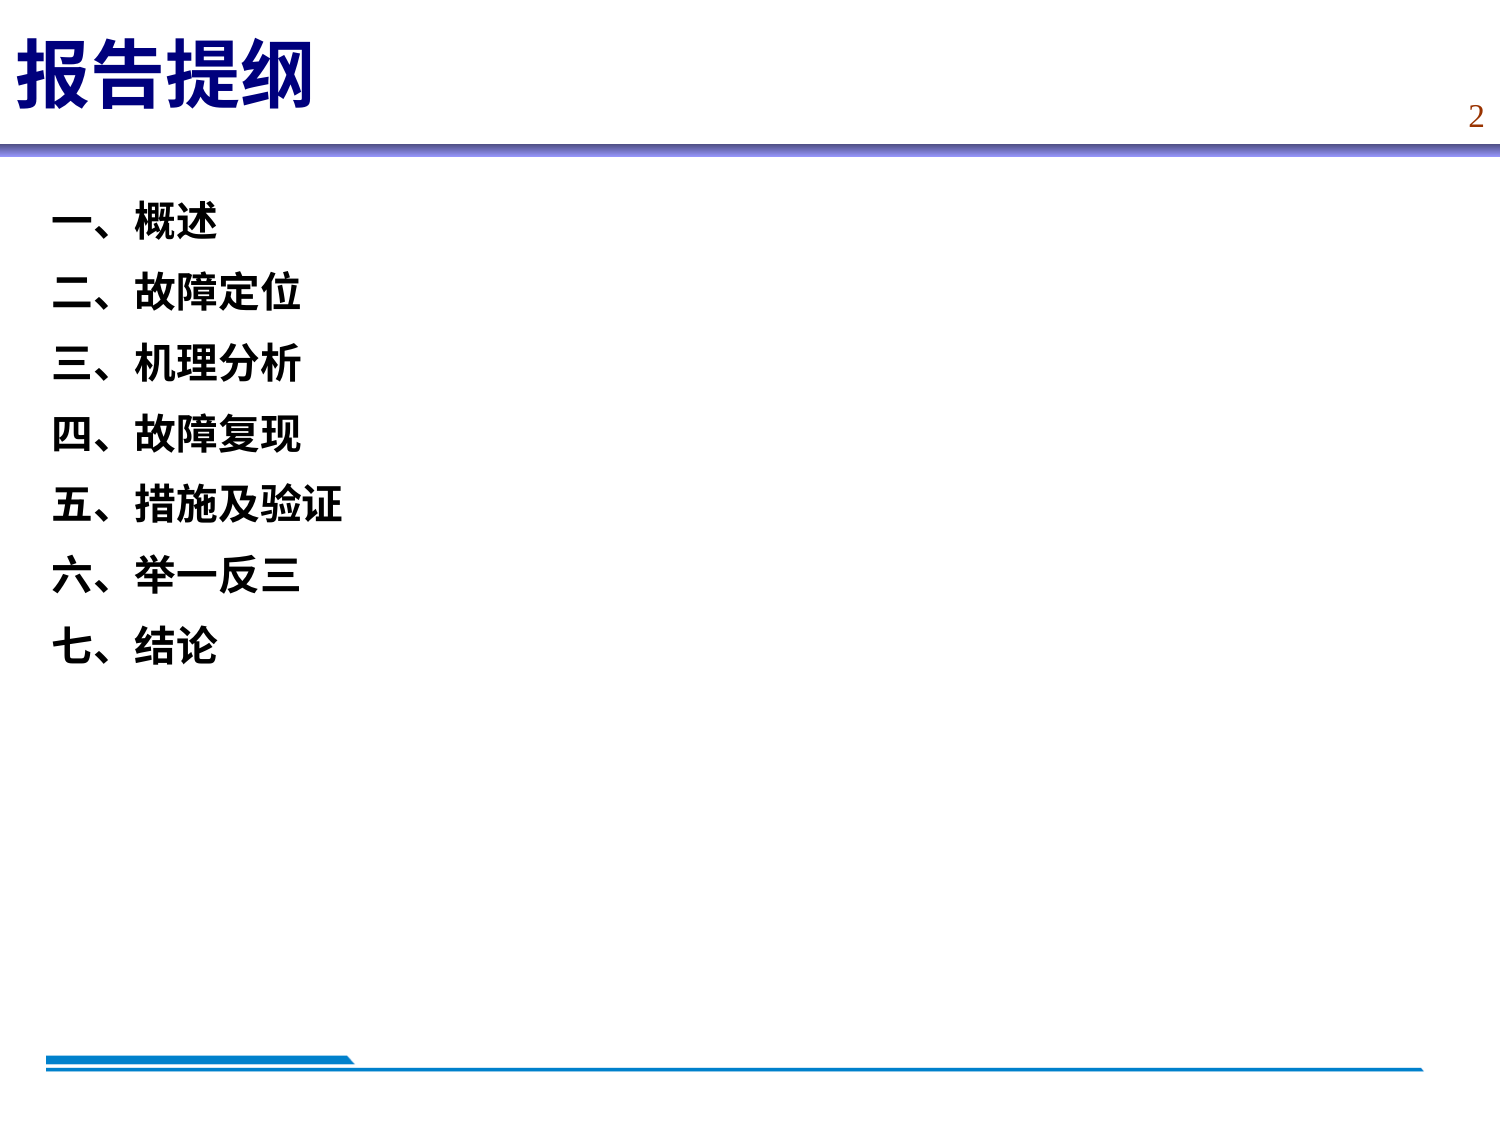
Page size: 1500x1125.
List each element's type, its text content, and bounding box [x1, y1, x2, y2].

text_box 2 [1391, 66, 1500, 142]
picture [46, 1031, 1471, 1092]
text_box 一、概述 二、故障定位 三、机理分析 四、故障复现 五、措施及验证 六、举一反三 七、结论 [36, 187, 1325, 678]
title 报告提纲 [0, 11, 1351, 133]
